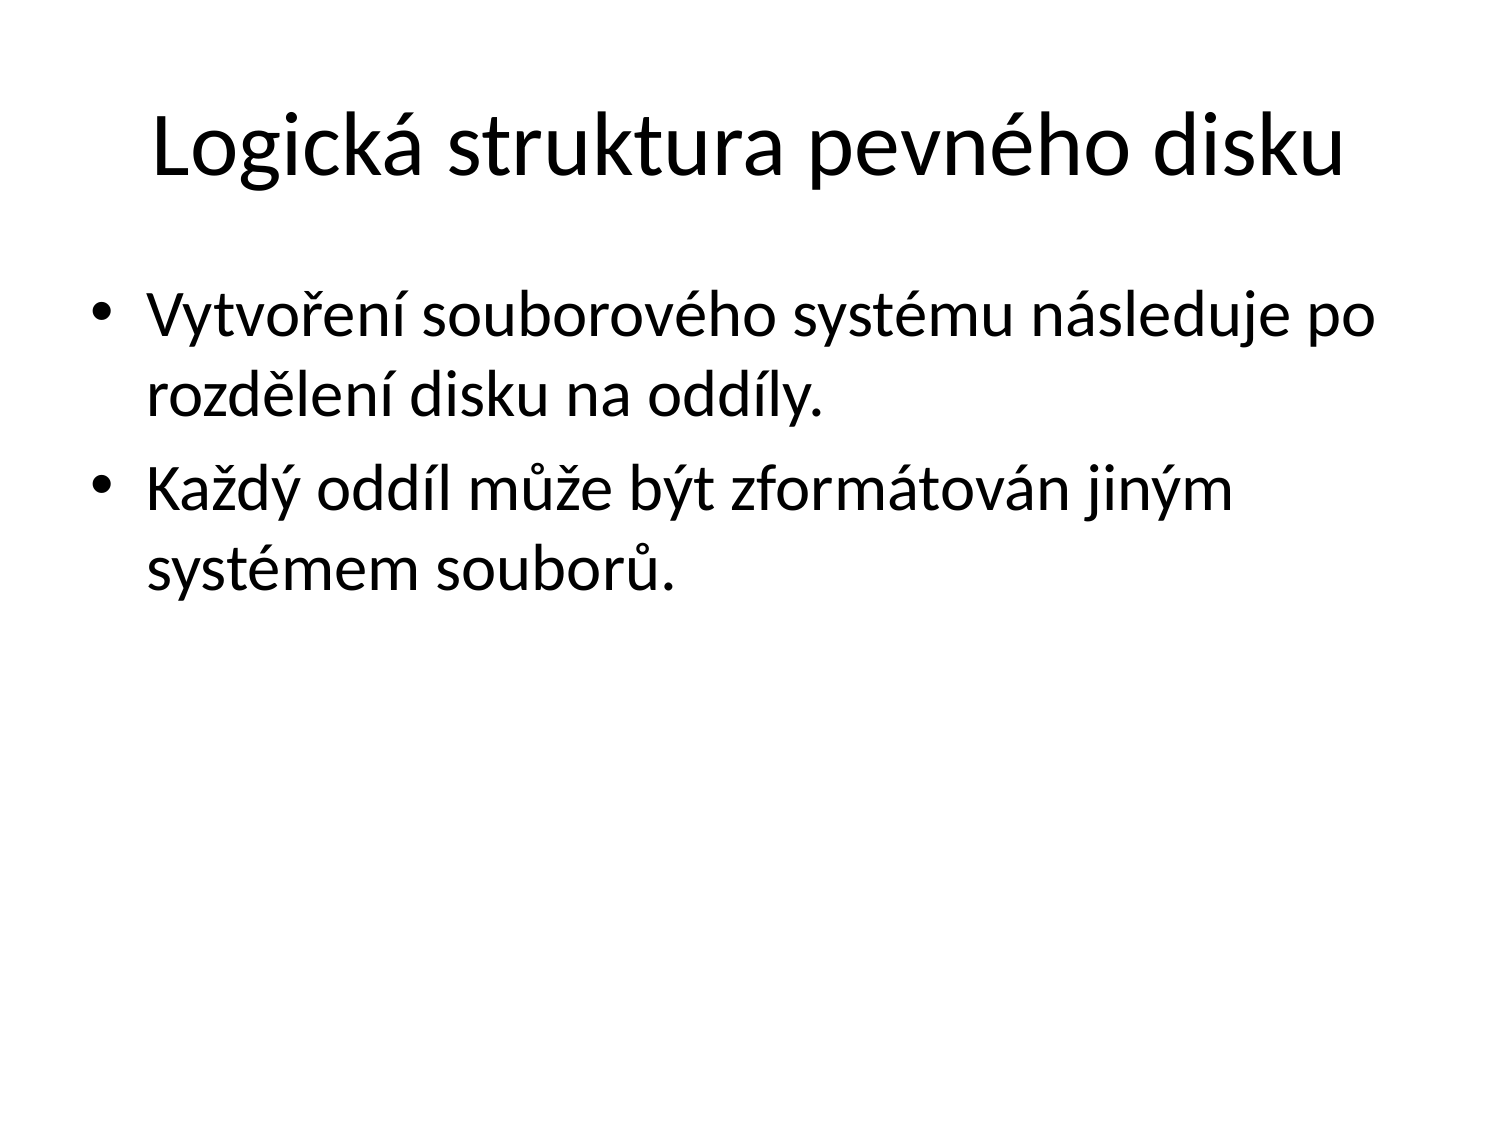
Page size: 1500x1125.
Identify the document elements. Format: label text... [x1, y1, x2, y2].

title Logická struktura pevného disku [75, 45, 1425, 233]
list Vytvoření souborového systému následuje po rozdělení disku na oddíly. Každý oddíl může být zformátován jiným systémem souborů. [75, 262, 1425, 1005]
